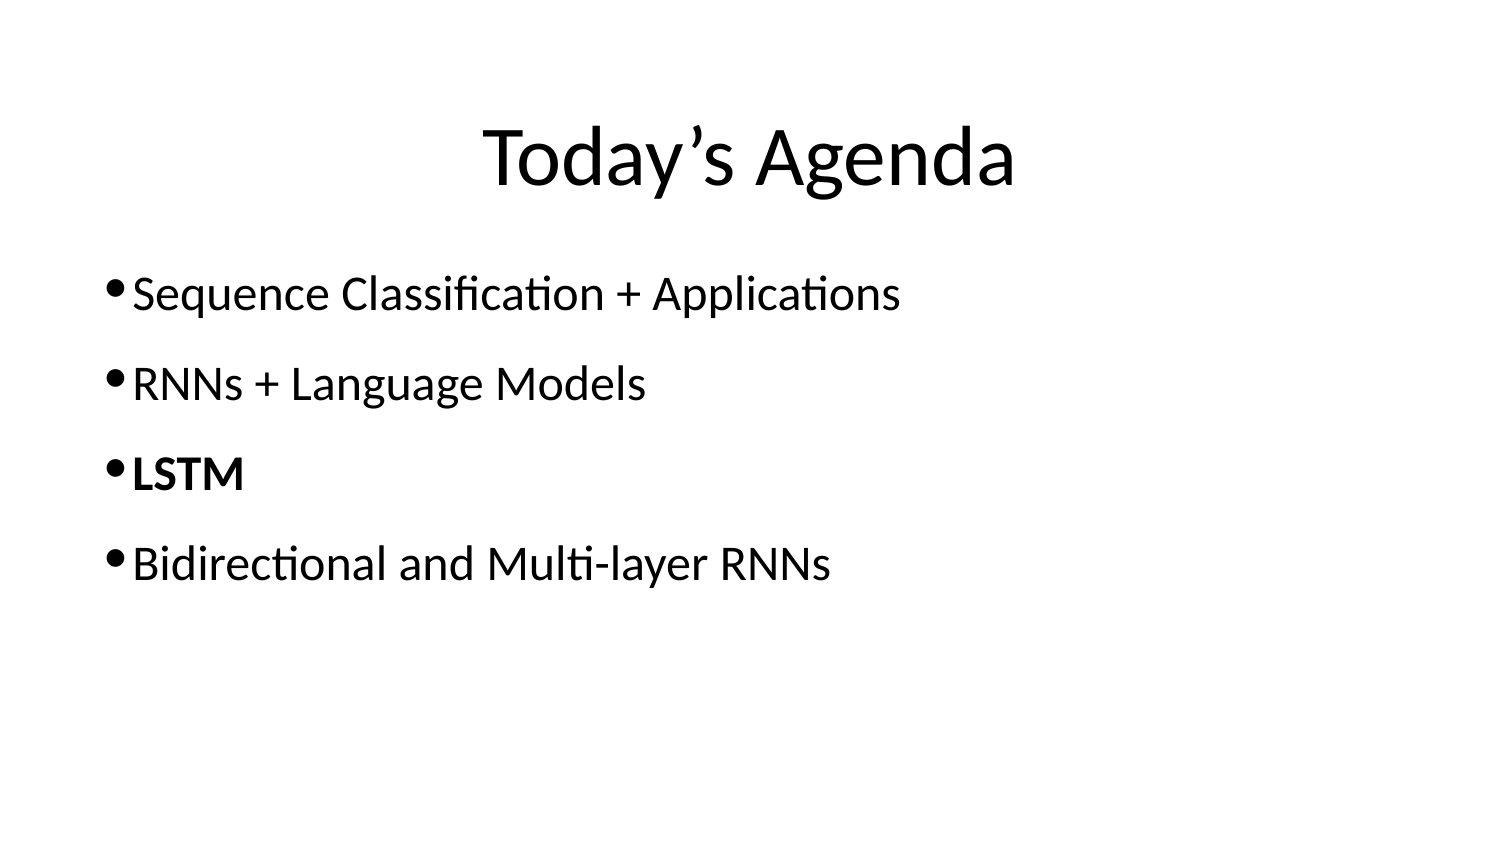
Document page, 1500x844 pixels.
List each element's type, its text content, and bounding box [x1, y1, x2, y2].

list Sequence Classification + Applications RNNs + Language Models LSTM Bidirectional and Multi-layer RNNs [103, 224, 1397, 760]
title Today’s Agenda [103, 44, 1397, 208]
